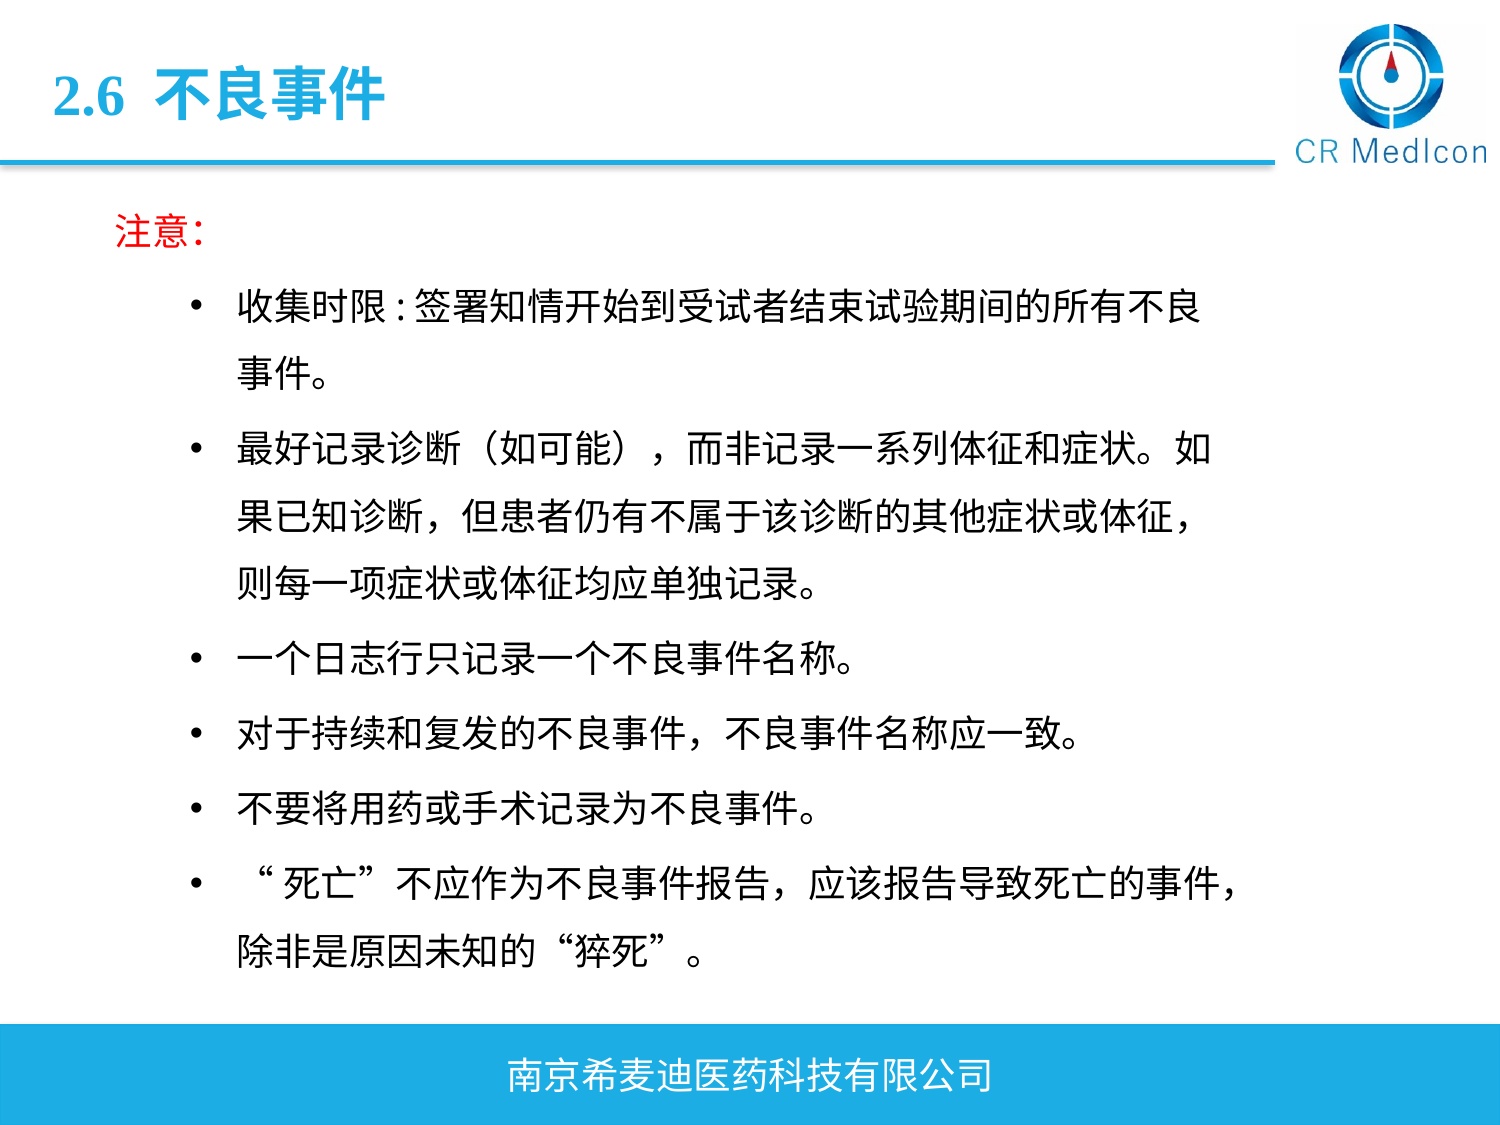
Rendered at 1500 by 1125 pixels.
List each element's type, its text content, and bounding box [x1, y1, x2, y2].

picture [1296, 24, 1486, 163]
text_box 2.6 不良事件 [37, 50, 1388, 158]
text_box 南京希麦迪医药科技有限公司 [0, 1024, 1500, 1125]
list 注意： 收集时限:签署知情开始到受试者结束试验期间的所有不良事件。 最好记录诊断（如可能），而非记录一系列体征和症状。如果已知诊断，但患者仍有不属于该诊断的其他症状或体征，则每一项症状或体征均应单独记录。 一个日志行只记录一个不良事件名称。 对于持续和复发的不良事件，不良事件名称应一致。 不要将用药或手术记录为不良事件。 “死亡”不应作为不良事件报告，应该报告导致死亡的事件，除非是原因未知的“猝死”。 [99, 200, 1238, 988]
